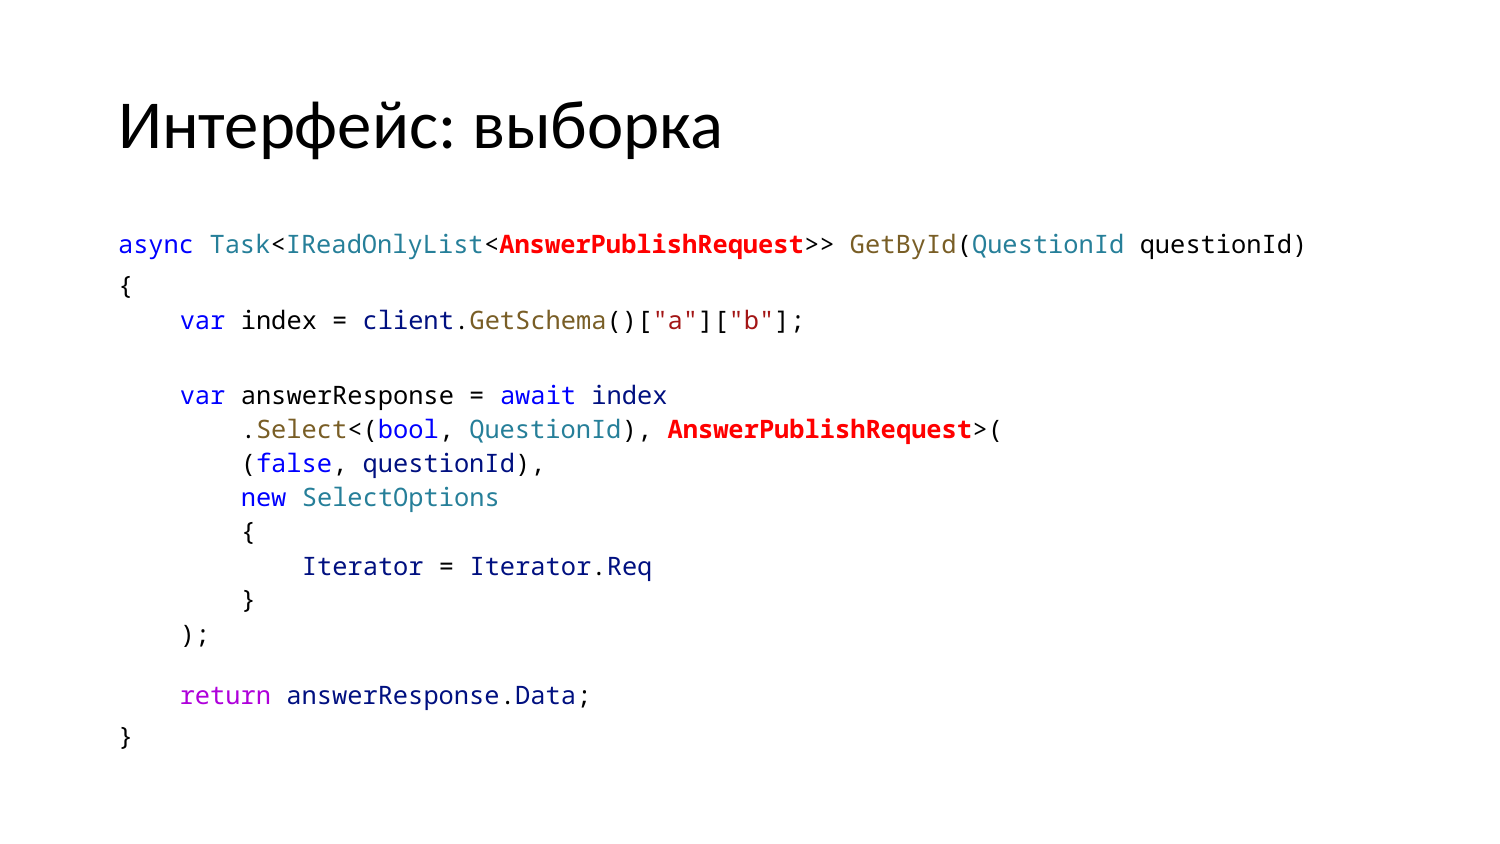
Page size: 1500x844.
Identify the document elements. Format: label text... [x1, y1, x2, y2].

list async Task<IReadOnlyList<AnswerPublishRequest>> GetById(QuestionId questionId) { var index = client.GetSchema()["a"]["b"]; var answerResponse = await index .Select<(bool, QuestionId), AnswerPublishRequest>( (false, questionId), new SelectOptions { Iterator = Iterator.Req } ); return answerResponse.Data; } [103, 224, 1397, 760]
title Интерфейс: выборка [103, 44, 1397, 208]
